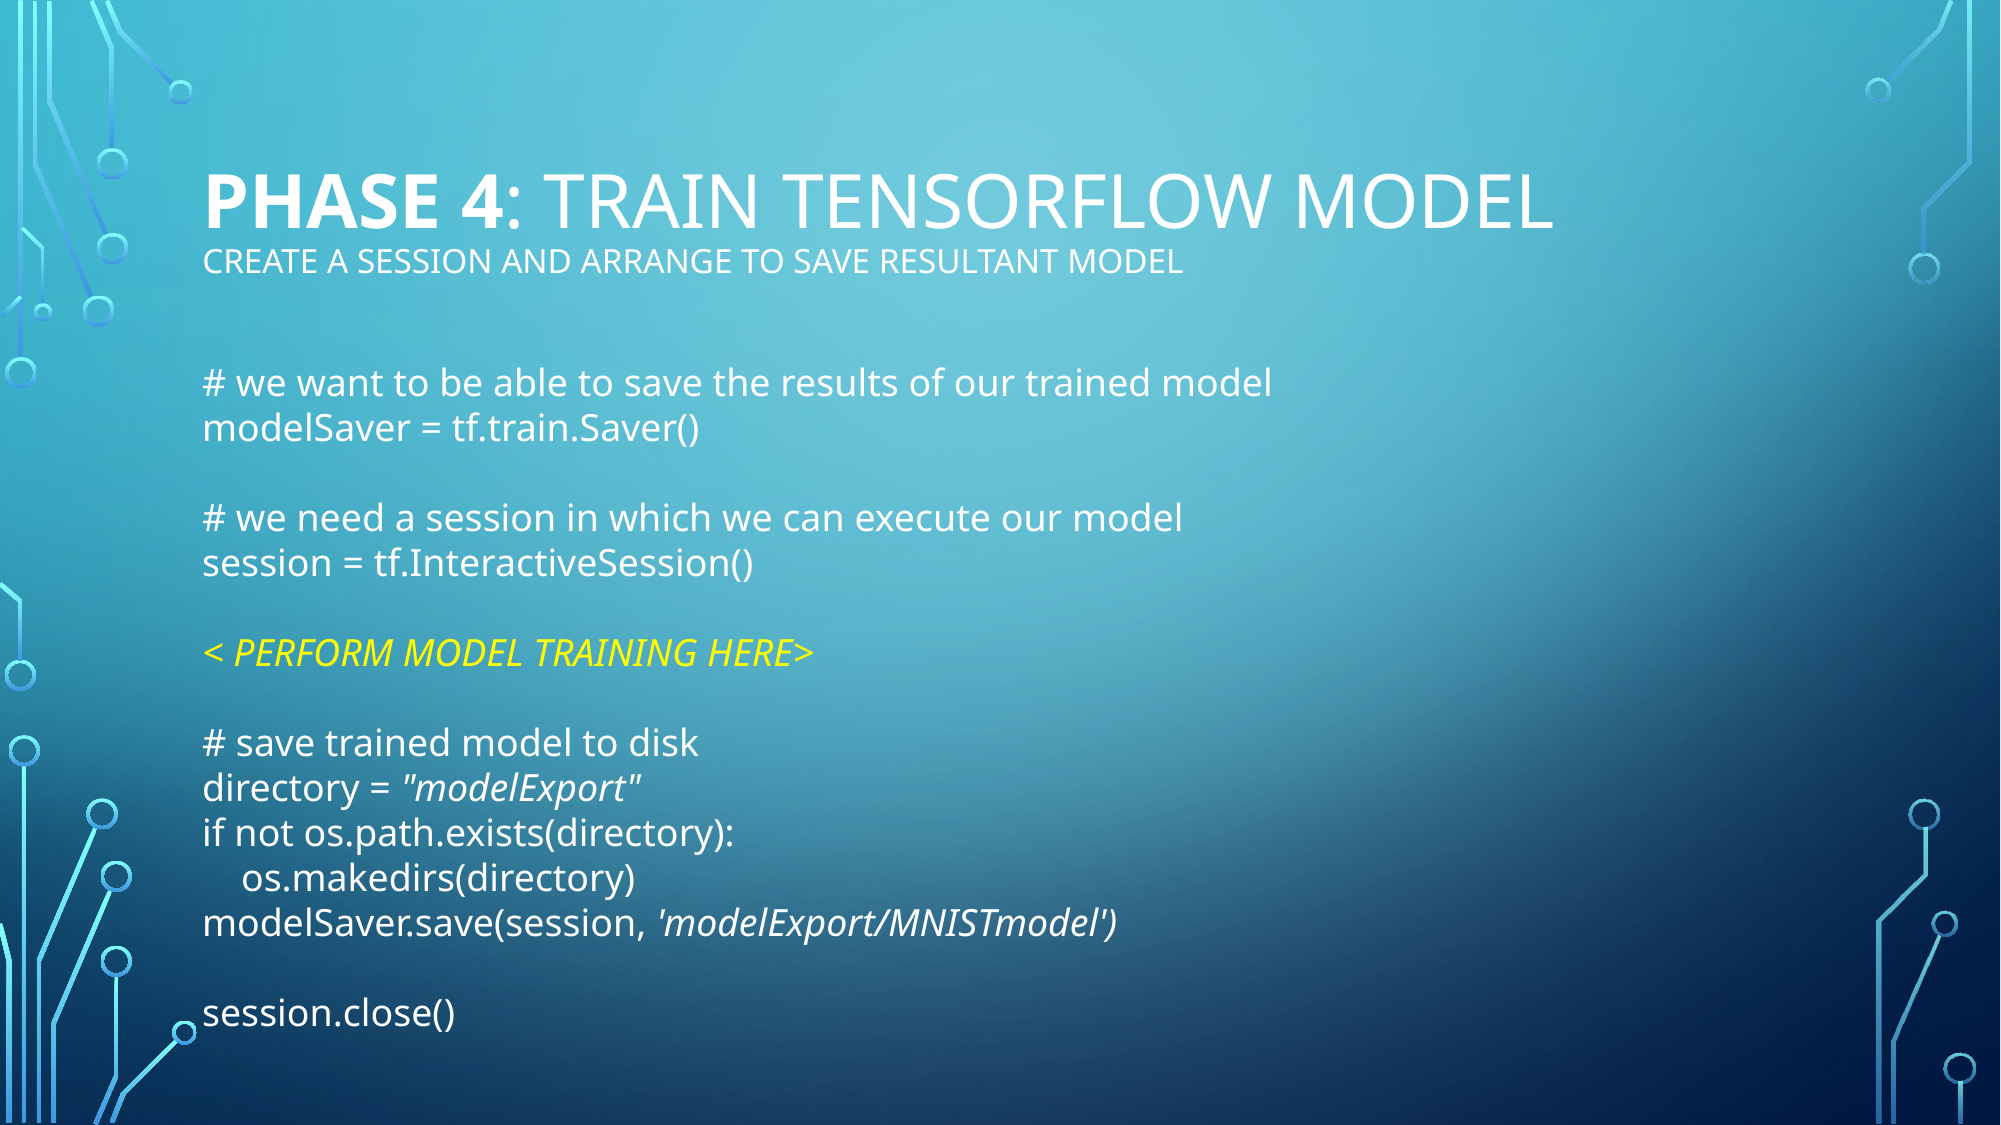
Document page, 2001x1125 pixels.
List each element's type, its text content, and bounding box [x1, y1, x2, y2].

text_box # we want to be able to save the results of our trained model modelSaver = tf.train.Saver() # we need a session in which we can execute our model session = tf.InteractiveSession() < PERFORM MODEL TRAINING HERE> # save trained model to disk directory = "modelExport" if not os.path.exists(directory): os.makedirs(directory) modelSaver.save(session, 'modelExport/MNISTmodel') session.close() [187, 351, 1872, 1041]
title phase 4: train tensorflow model create a session and arrange to save resultant model [187, 101, 1813, 344]
